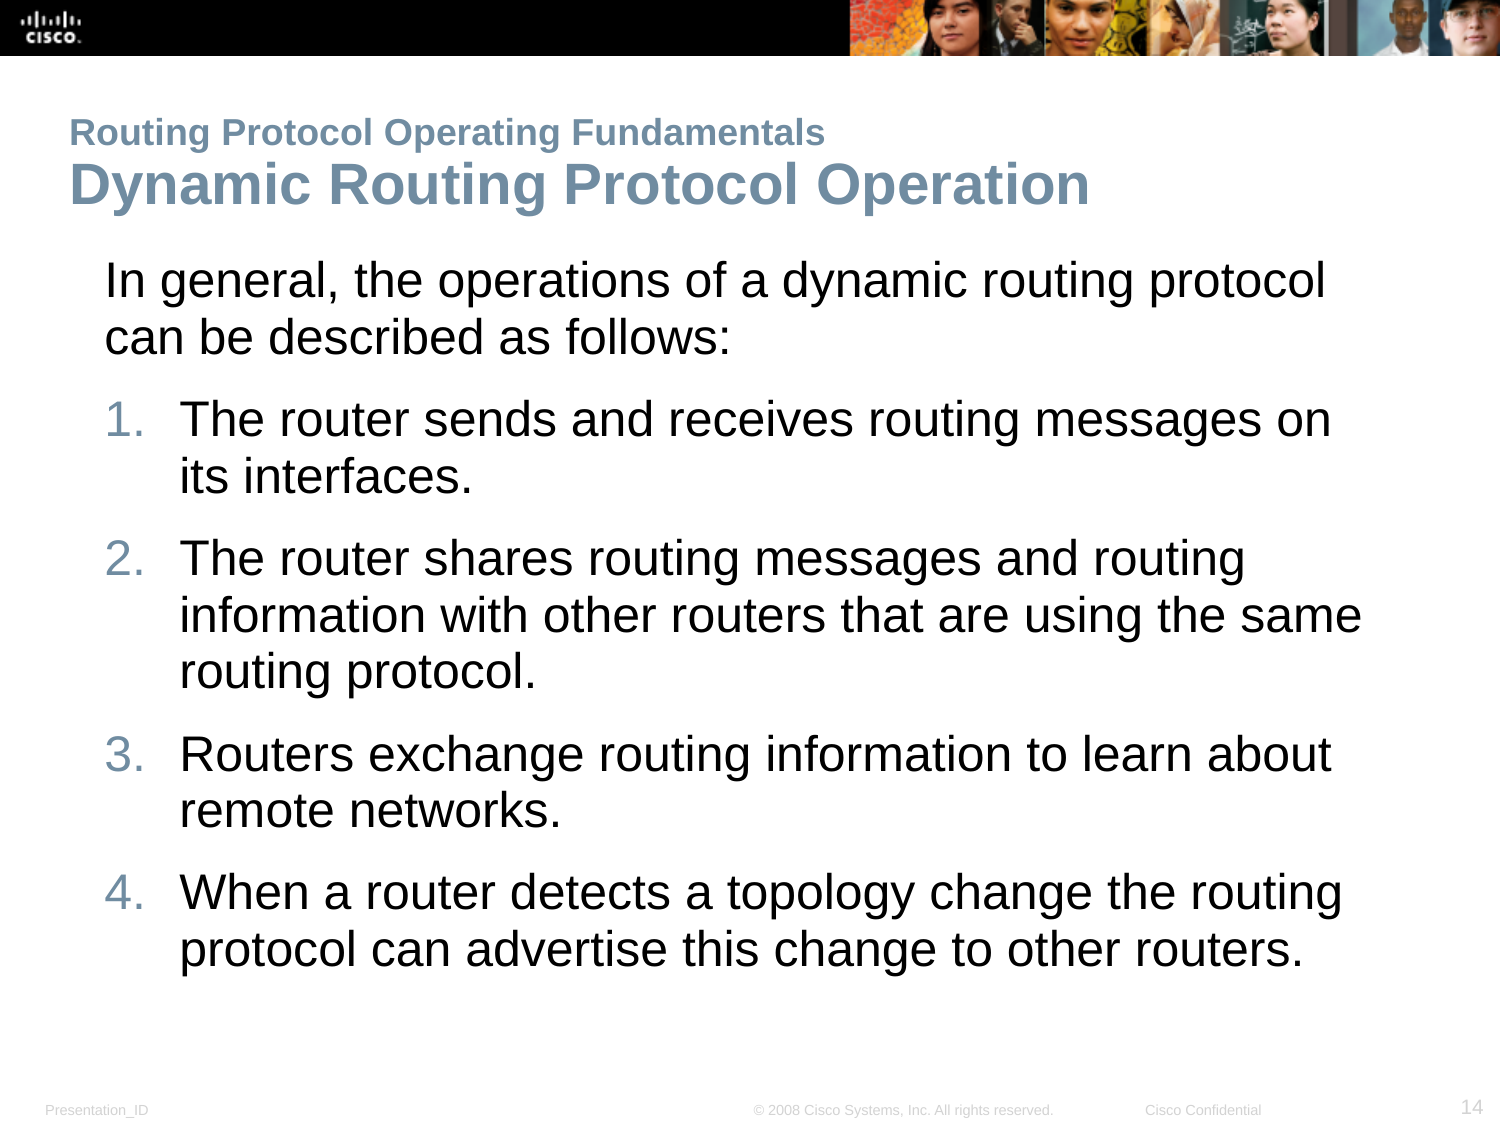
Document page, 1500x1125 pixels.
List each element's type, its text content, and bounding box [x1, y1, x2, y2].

picture [0, 0, 1500, 56]
title Routing Protocol Operating Fundamentals Dynamic Routing Protocol Operation [55, 80, 1444, 224]
list In general, the operations of a dynamic routing protocol can be described as follows: The router sends and receives routing messages on its interfaces. The router shares routing messages and routing information with other routers that are using the same routing protocol. Routers exchange routing information to learn about remote networks. When a router detects a topology change the routing protocol can advertise this change to other routers. [90, 244, 1394, 1125]
